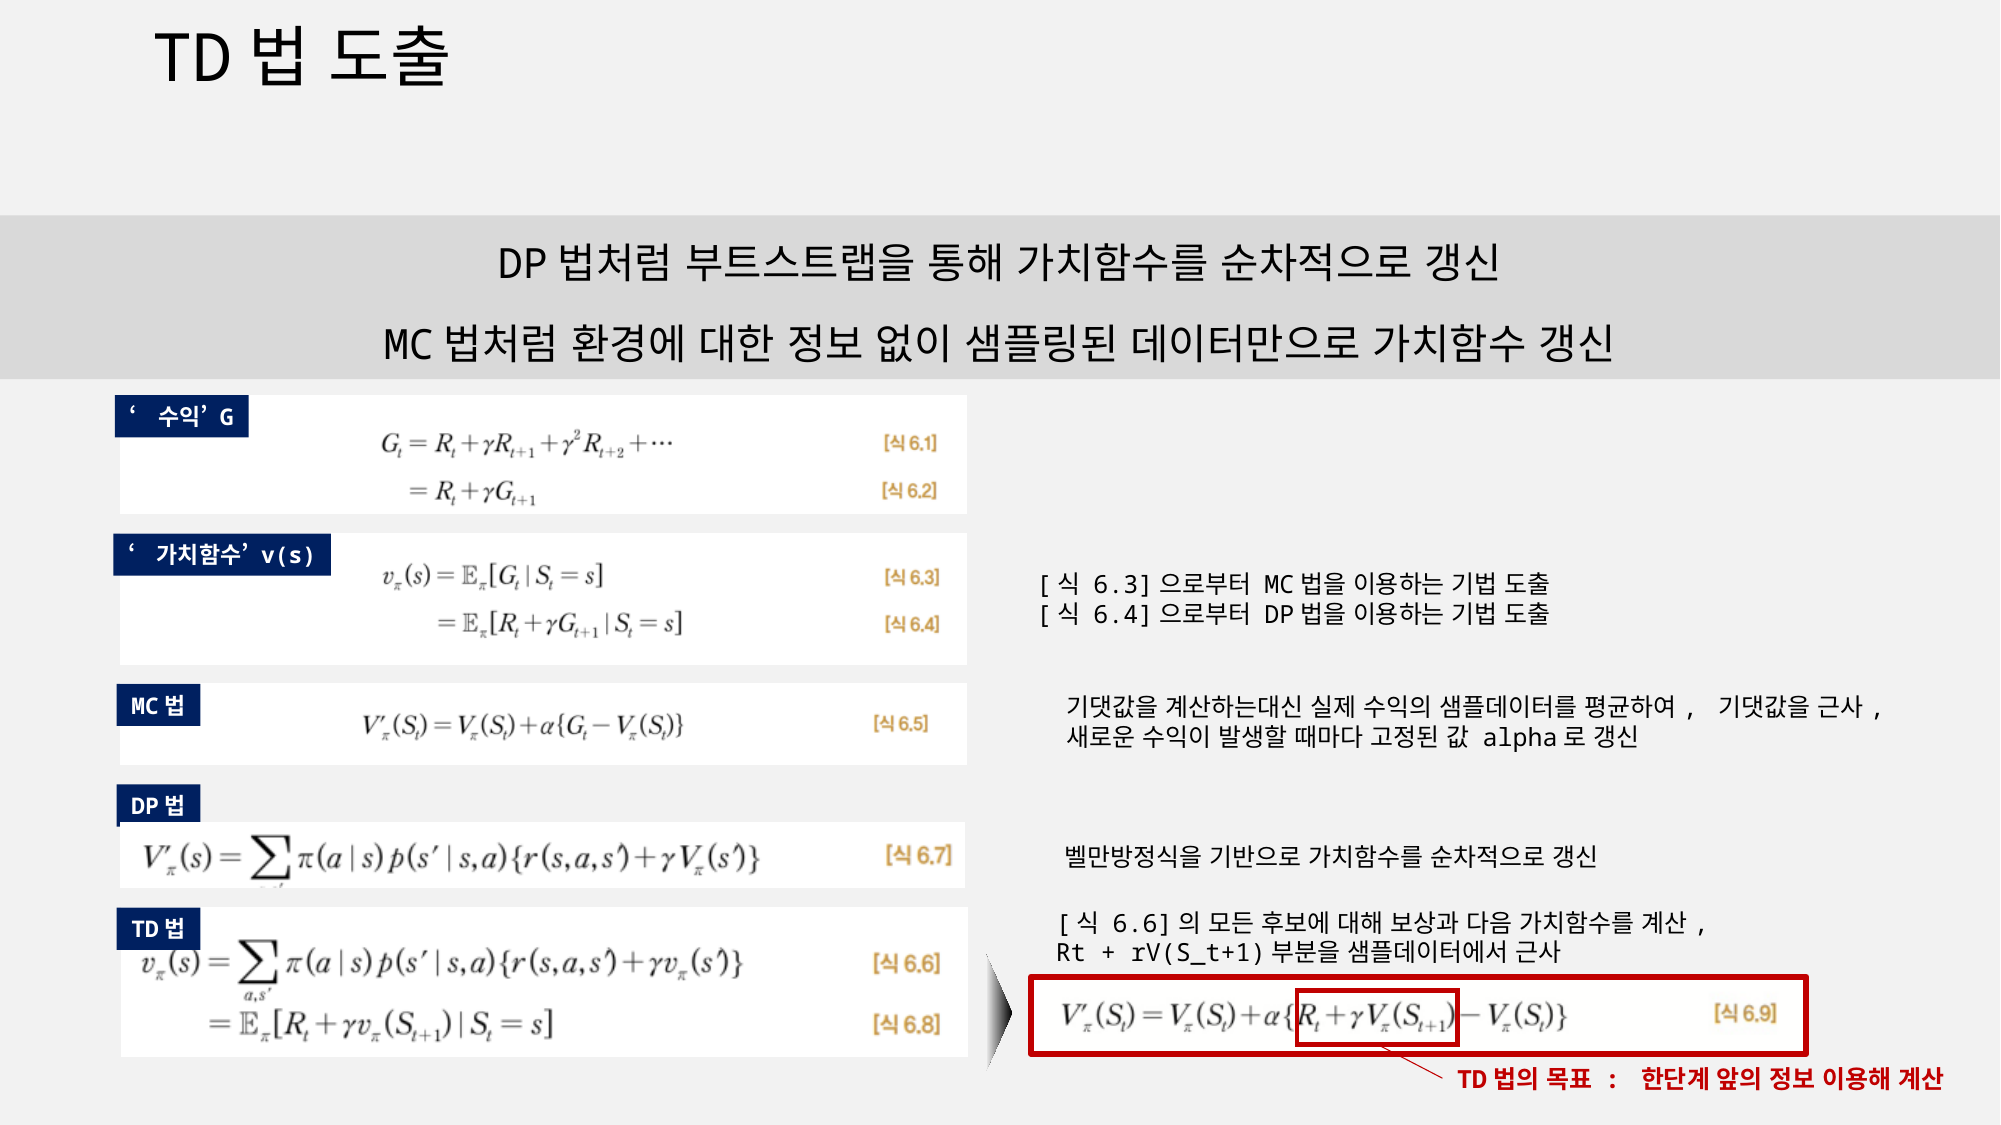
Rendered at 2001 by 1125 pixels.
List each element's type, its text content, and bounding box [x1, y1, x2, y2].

text_box ‘수익’ G [114, 395, 120, 438]
title TD법 도출 [137, 15, 1863, 106]
text_box [식 6.6]의 모든 후보에 대해 보상과 다음 가치함수를 계산, Rt + rV(S_t+1)부분을 샘플데이터에서 근사 [1041, 899, 1724, 974]
text_box [식 6.3]으로부터 MC법을 이용하는 기법 도출 [식 6.4]으로부터 DP법을 이용하는 기법 도출 [1021, 561, 1567, 636]
picture [120, 822, 965, 888]
picture [120, 683, 967, 765]
text_box [984, 953, 1014, 1072]
picture [120, 533, 967, 665]
text_box 벨만방정식을 기반으로 가치함수를 순차적으로 갱신 [1049, 834, 1614, 879]
text_box TD법 [116, 907, 121, 950]
text_box DP법 [116, 784, 201, 827]
text_box DP법처럼 부트스트랩을 통해 가치함수를 순차적으로 갱신 MC법처럼 환경에 대한 정보 없이 샘플링된 데이터만으로 가치함수 갱신 [137, 219, 1863, 351]
text_box 기댓값을 계산하는대신 실제 수익의 샘플데이터를 평균하여, 기댓값을 근사, 새로운 수익이 발생할 때마다 고정된 값 alpha로 갱신 [1052, 683, 1915, 759]
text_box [1296, 990, 1982, 1102]
text_box MC법 [116, 683, 120, 726]
picture [121, 907, 968, 1057]
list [120, 395, 967, 514]
picture [1034, 979, 1803, 1051]
text_box ‘가치함수’ v(s) [113, 533, 120, 576]
